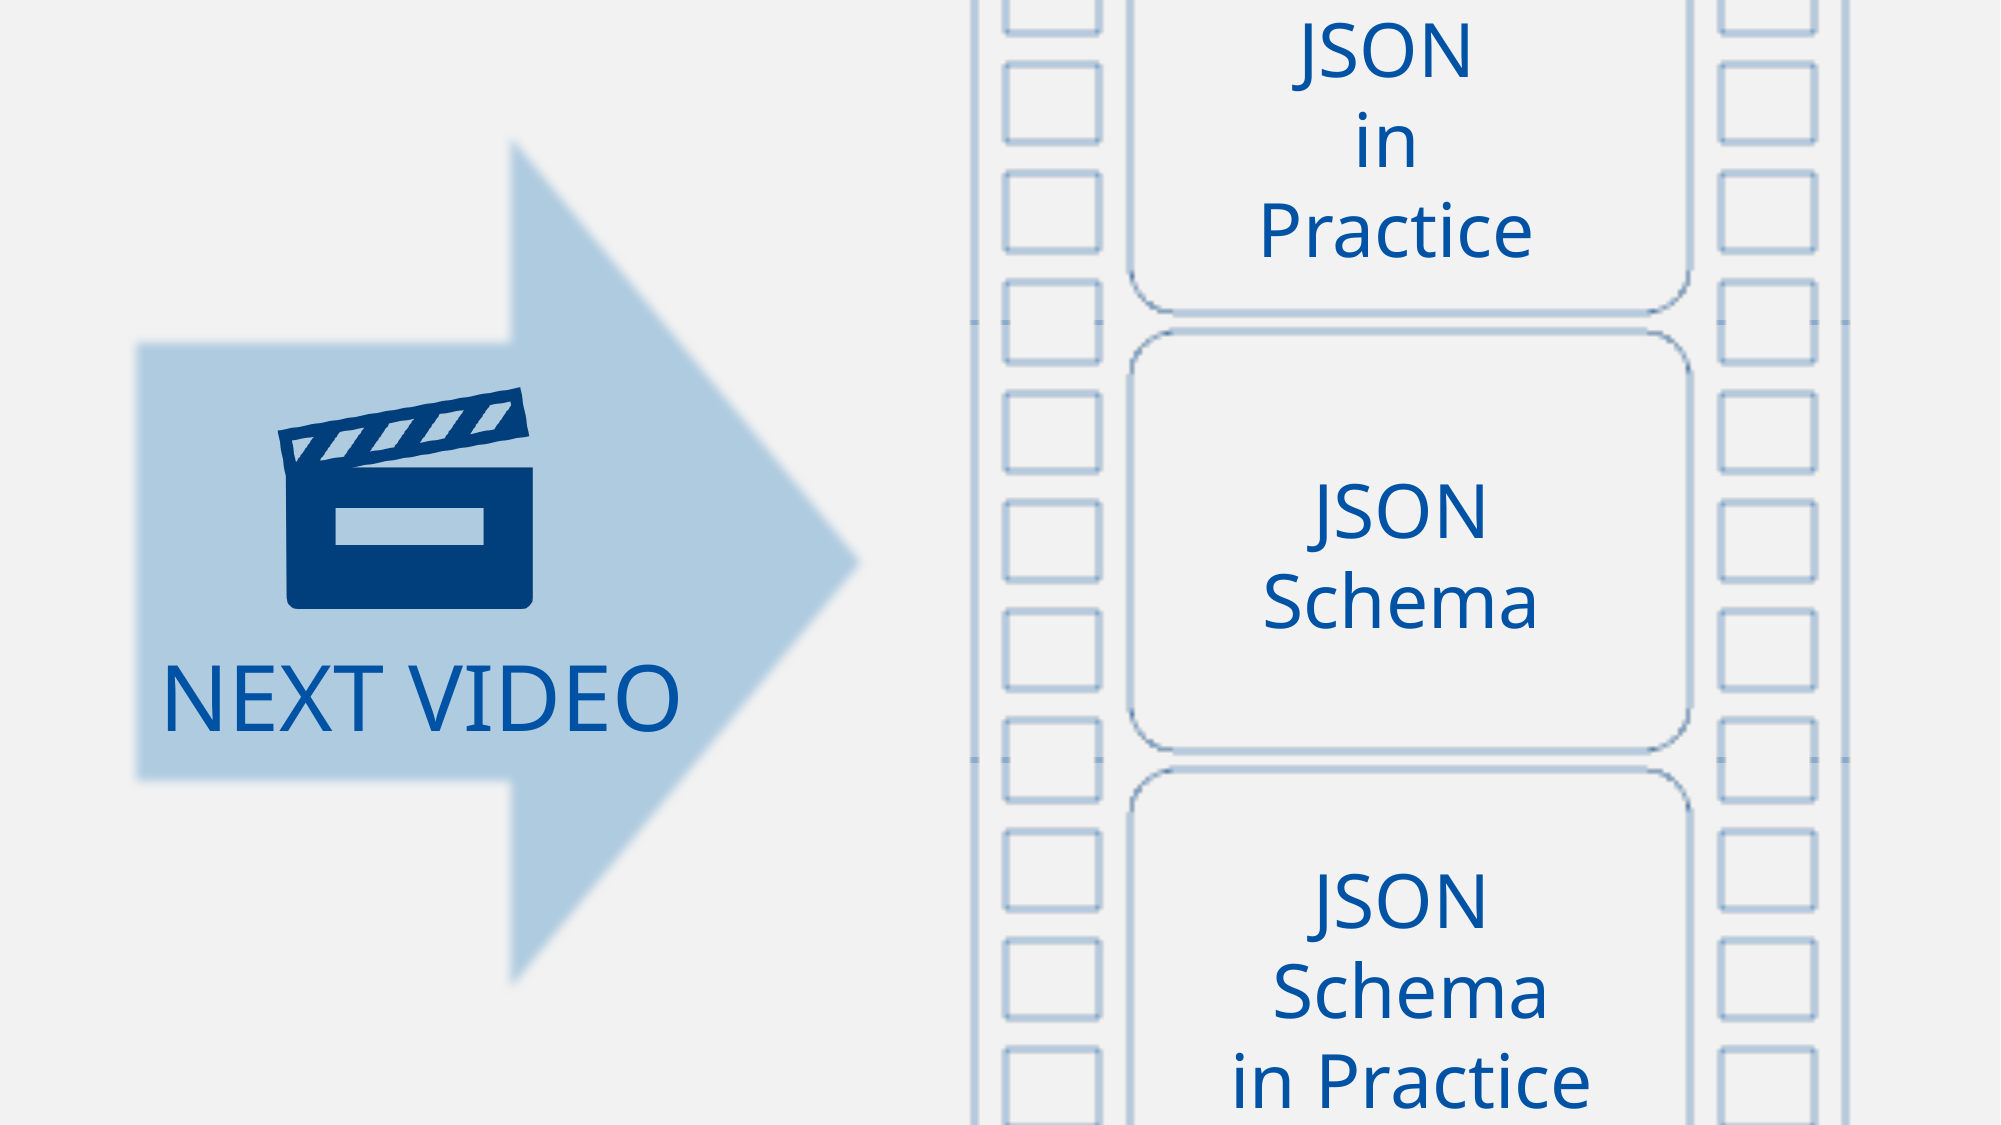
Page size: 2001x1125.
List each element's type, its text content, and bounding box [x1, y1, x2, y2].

text_box [511, 159, 623, 632]
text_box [623, 0, 2000, 1125]
text_box NEXT VIDEO [144, 632, 623, 758]
text_box [143, 351, 623, 967]
picture [257, 350, 553, 646]
